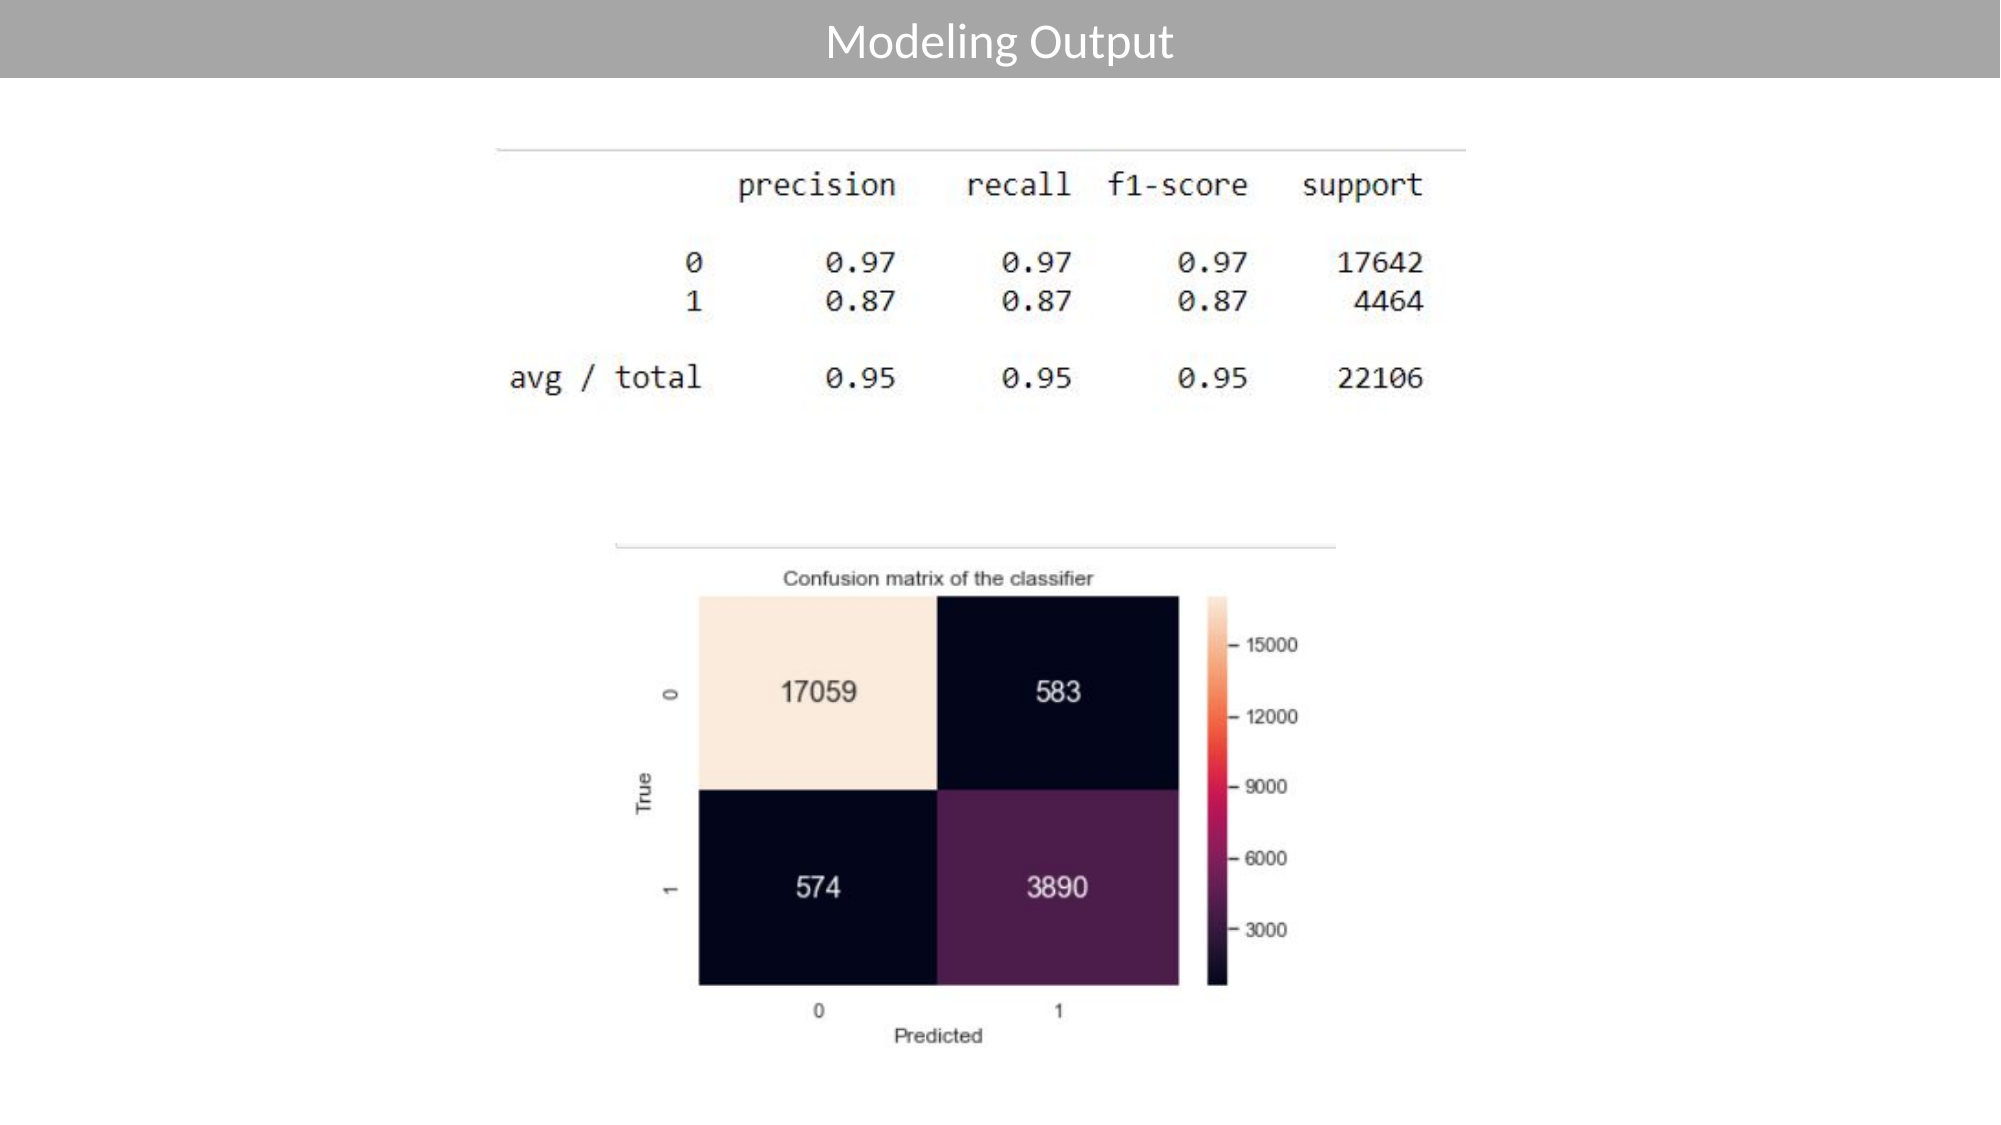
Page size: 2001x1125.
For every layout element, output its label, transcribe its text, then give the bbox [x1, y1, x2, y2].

text_box Modeling Output [0, 0, 2000, 78]
picture [480, 148, 1466, 436]
picture [610, 543, 1336, 1072]
